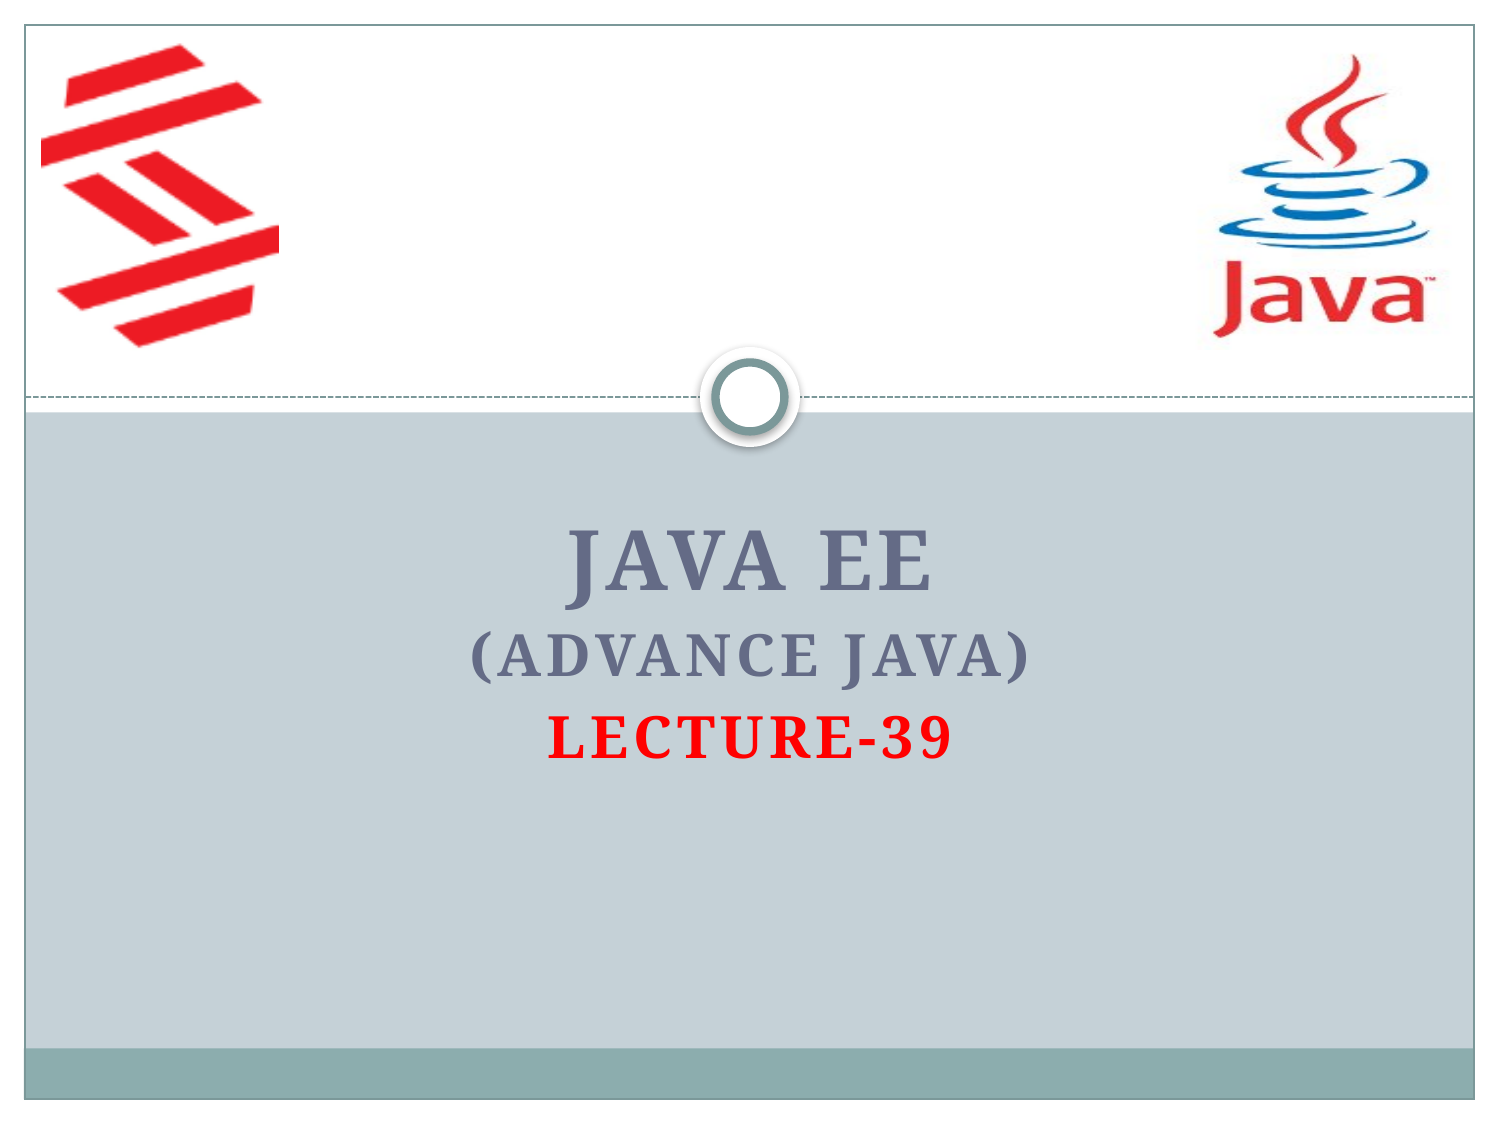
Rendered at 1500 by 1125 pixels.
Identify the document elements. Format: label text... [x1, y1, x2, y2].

picture [40, 42, 279, 362]
subtitle Java ee (ADVANCE JAVA) Lecture-39 [225, 499, 1275, 787]
picture [1163, 42, 1471, 351]
